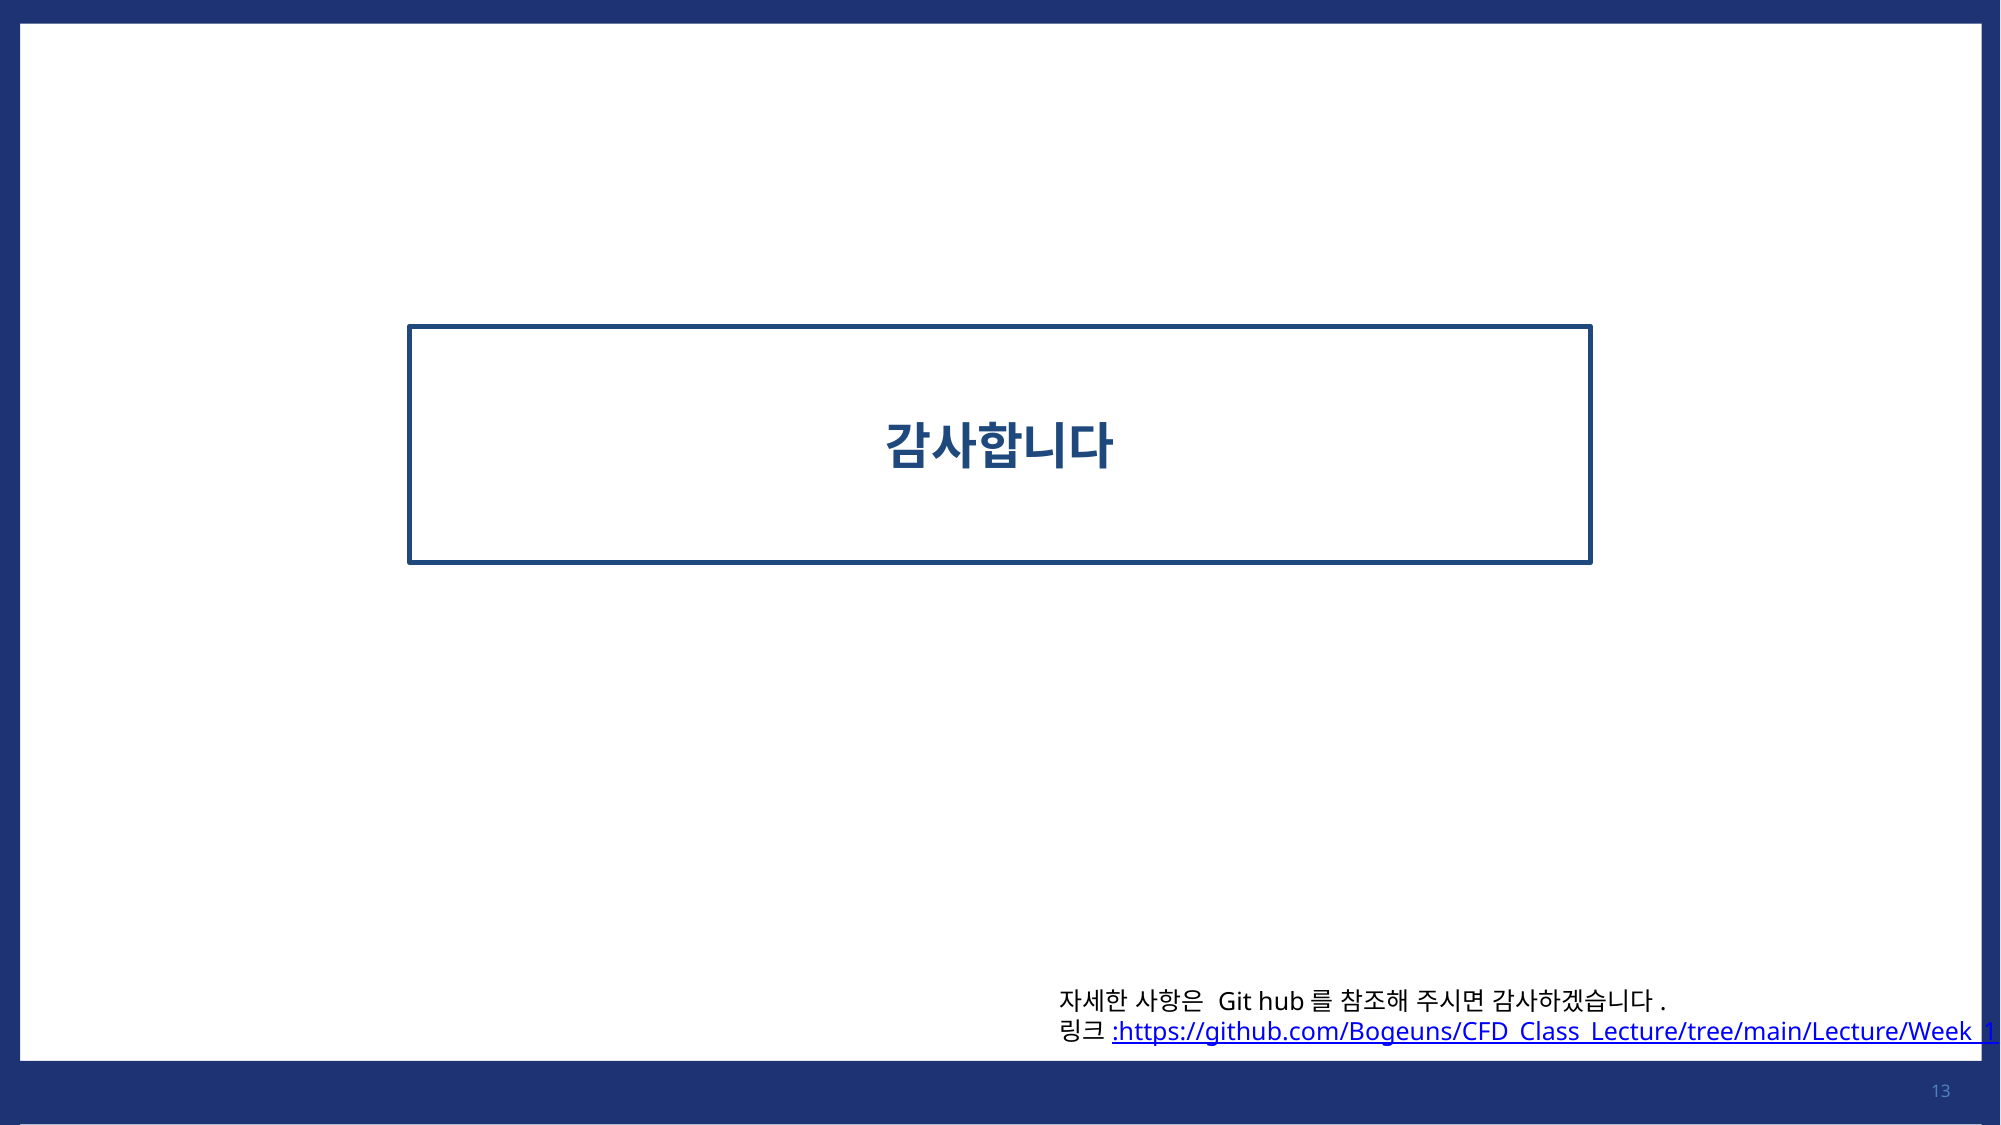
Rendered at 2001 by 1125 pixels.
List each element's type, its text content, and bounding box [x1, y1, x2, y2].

text_box 자세한 사항은 Git hub를 참조해 주시면 감사하겠습니다. 링크:https://github.com/Bogeuns/CFD_Class_Lecture/tree/main/Lecture/Week_1 [1045, 978, 2000, 1057]
title 감사합니다 [407, 324, 1593, 565]
slide_number 13 [1904, 1071, 1978, 1113]
